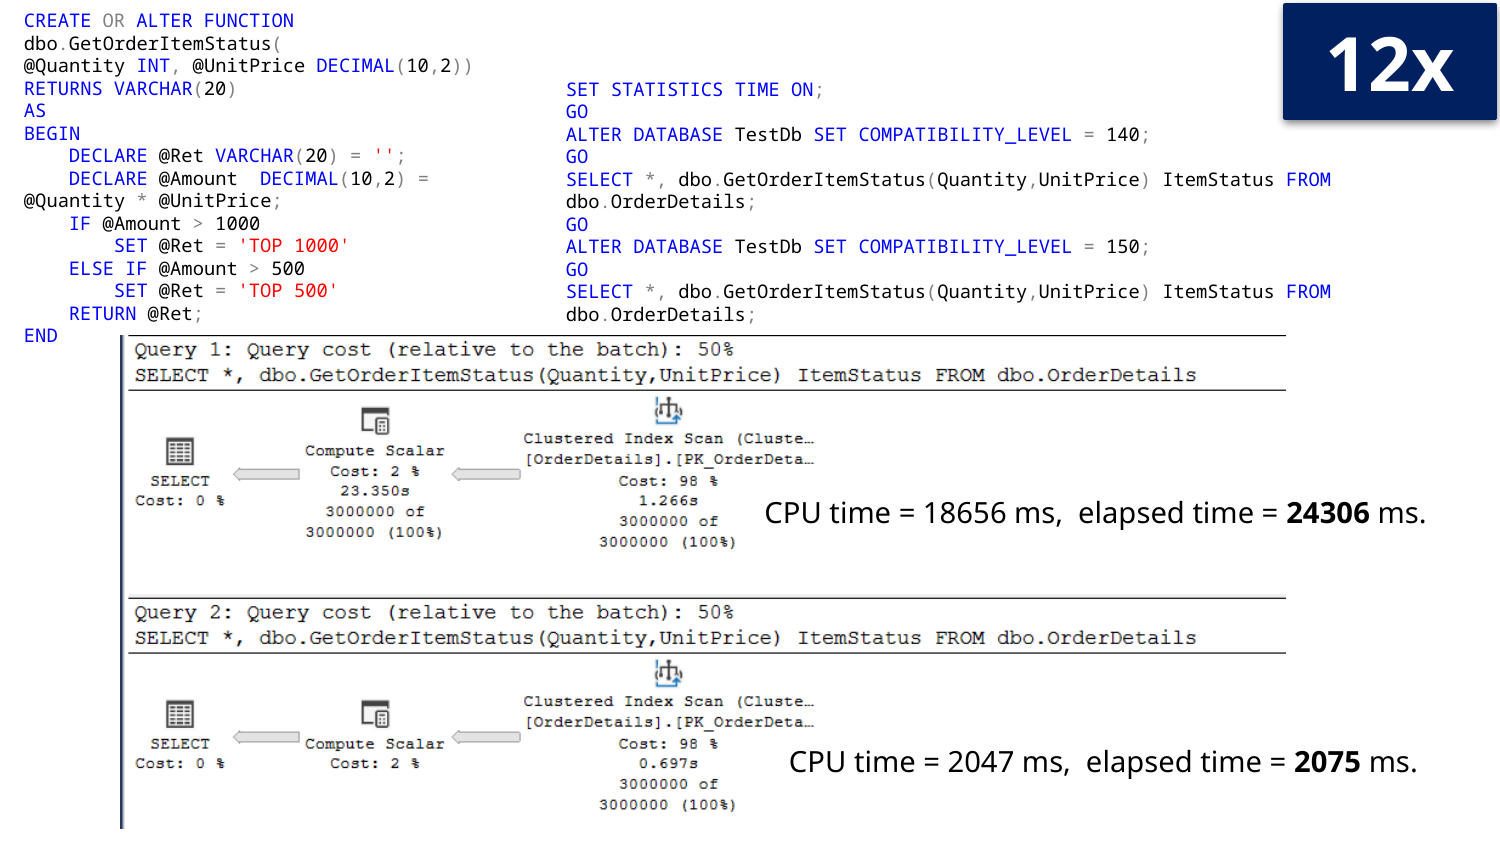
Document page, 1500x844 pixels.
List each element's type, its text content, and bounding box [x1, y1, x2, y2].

text_box SET STATISTICS TIME ON; GO ALTER DATABASE TestDb SET COMPATIBILITY_LEVEL = 140; GO SELECT *, dbo.GetOrderItemStatus(Quantity,UnitPrice) ItemStatus FROM dbo.OrderDetails; GO ALTER DATABASE TestDb SET COMPATIBILITY_LEVEL = 150; GO SELECT *, dbo.GetOrderItemStatus(Quantity,UnitPrice) ItemStatus FROM dbo.OrderDetails; [551, 70, 1488, 333]
text_box 12x [1285, 4, 1495, 119]
picture [120, 334, 1286, 829]
text_box CPU time = 2047 ms, elapsed time = 2075 ms. [1291, 735, 1479, 786]
text_box CREATE OR ALTER FUNCTION dbo.GetOrderItemStatus( @Quantity INT, @UnitPrice DECIMAL(10,2)) RETURNS VARCHAR(20) AS BEGIN DECLARE @Ret VARCHAR(20) = ''; DECLARE @Amount DECIMAL(10,2) = @Quantity * @UnitPrice; IF @Amount > 1000 SET @Ret = 'TOP 1000' ELSE IF @Amount > 500 SET @Ret = 'TOP 500' RETURN @Ret; END [9, 1, 552, 355]
text_box CPU time = 18656 ms, elapsed time = 24306 ms. [1291, 487, 1471, 538]
